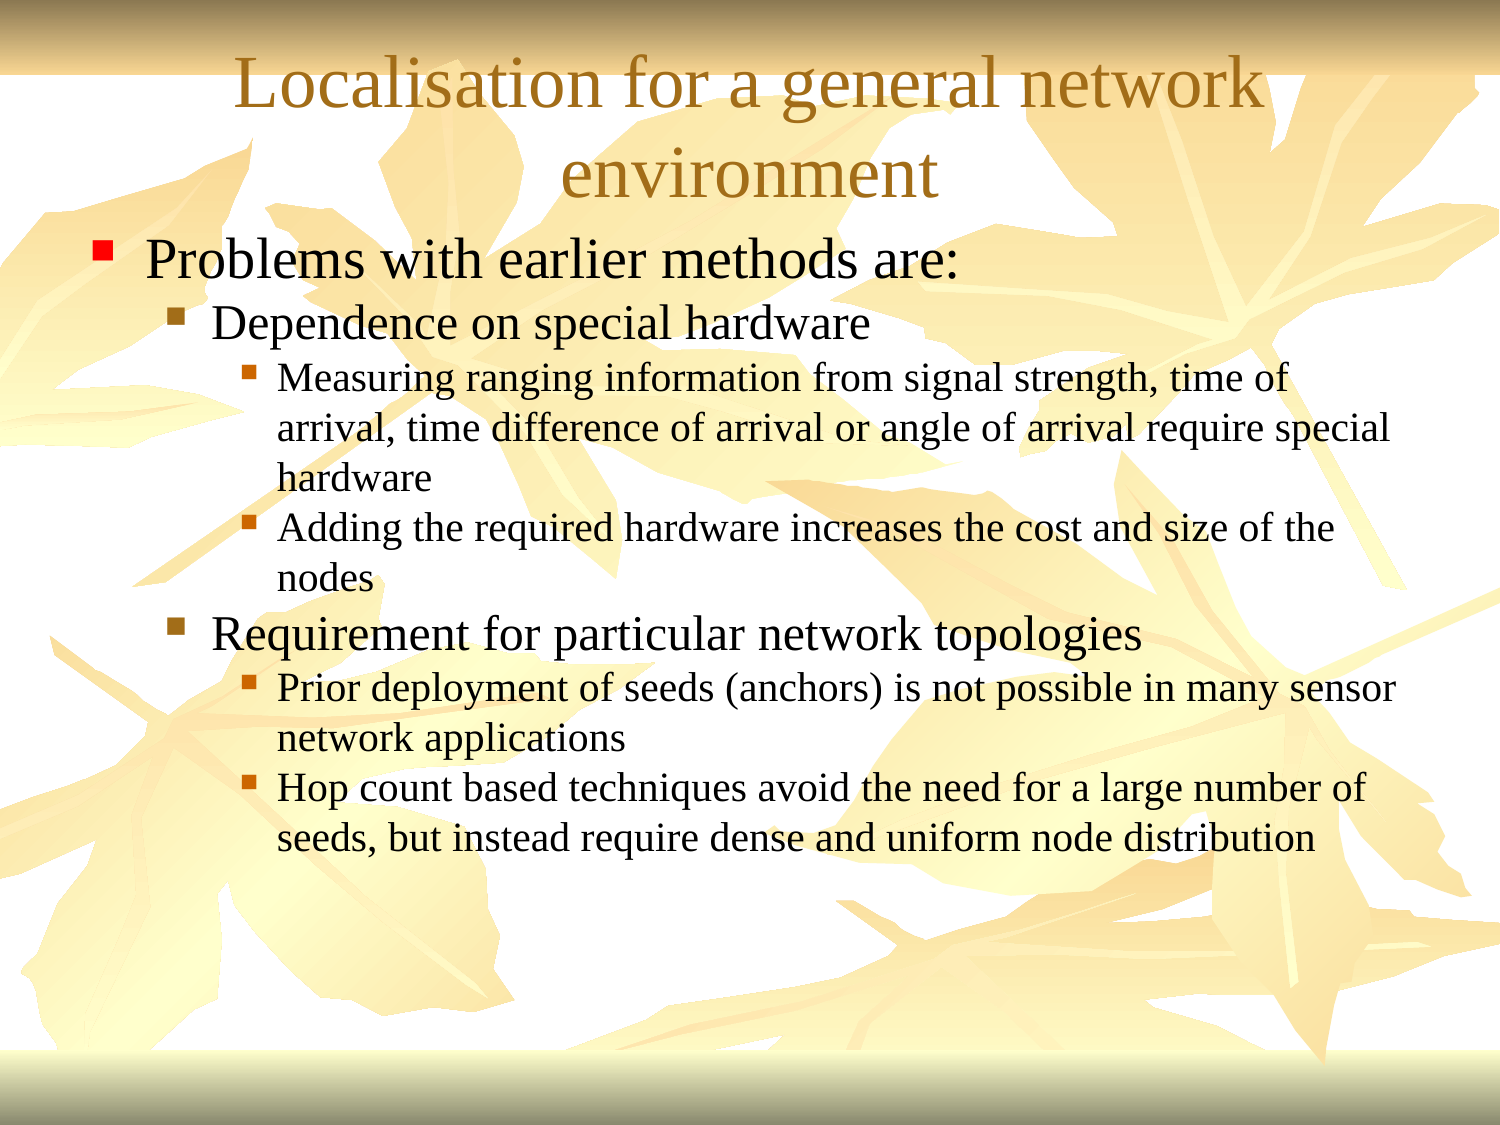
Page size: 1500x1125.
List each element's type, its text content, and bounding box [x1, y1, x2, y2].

text_box Localisation for a general network environment [49, 24, 1450, 221]
text_box Problems with earlier methods are: Dependence on special hardware Measuring ranging information from signal strength, time of arrival, time difference of arrival or angle of arrival require special hardware Adding the required hardware increases the cost and size of the nodes Requirement for particular network topologies Prior deployment of seeds (anchors) is not possible in many sensor network applications Hop count based techniques avoid the need for a large number of seeds, but instead require dense and uniform node distribution [74, 212, 1425, 1006]
